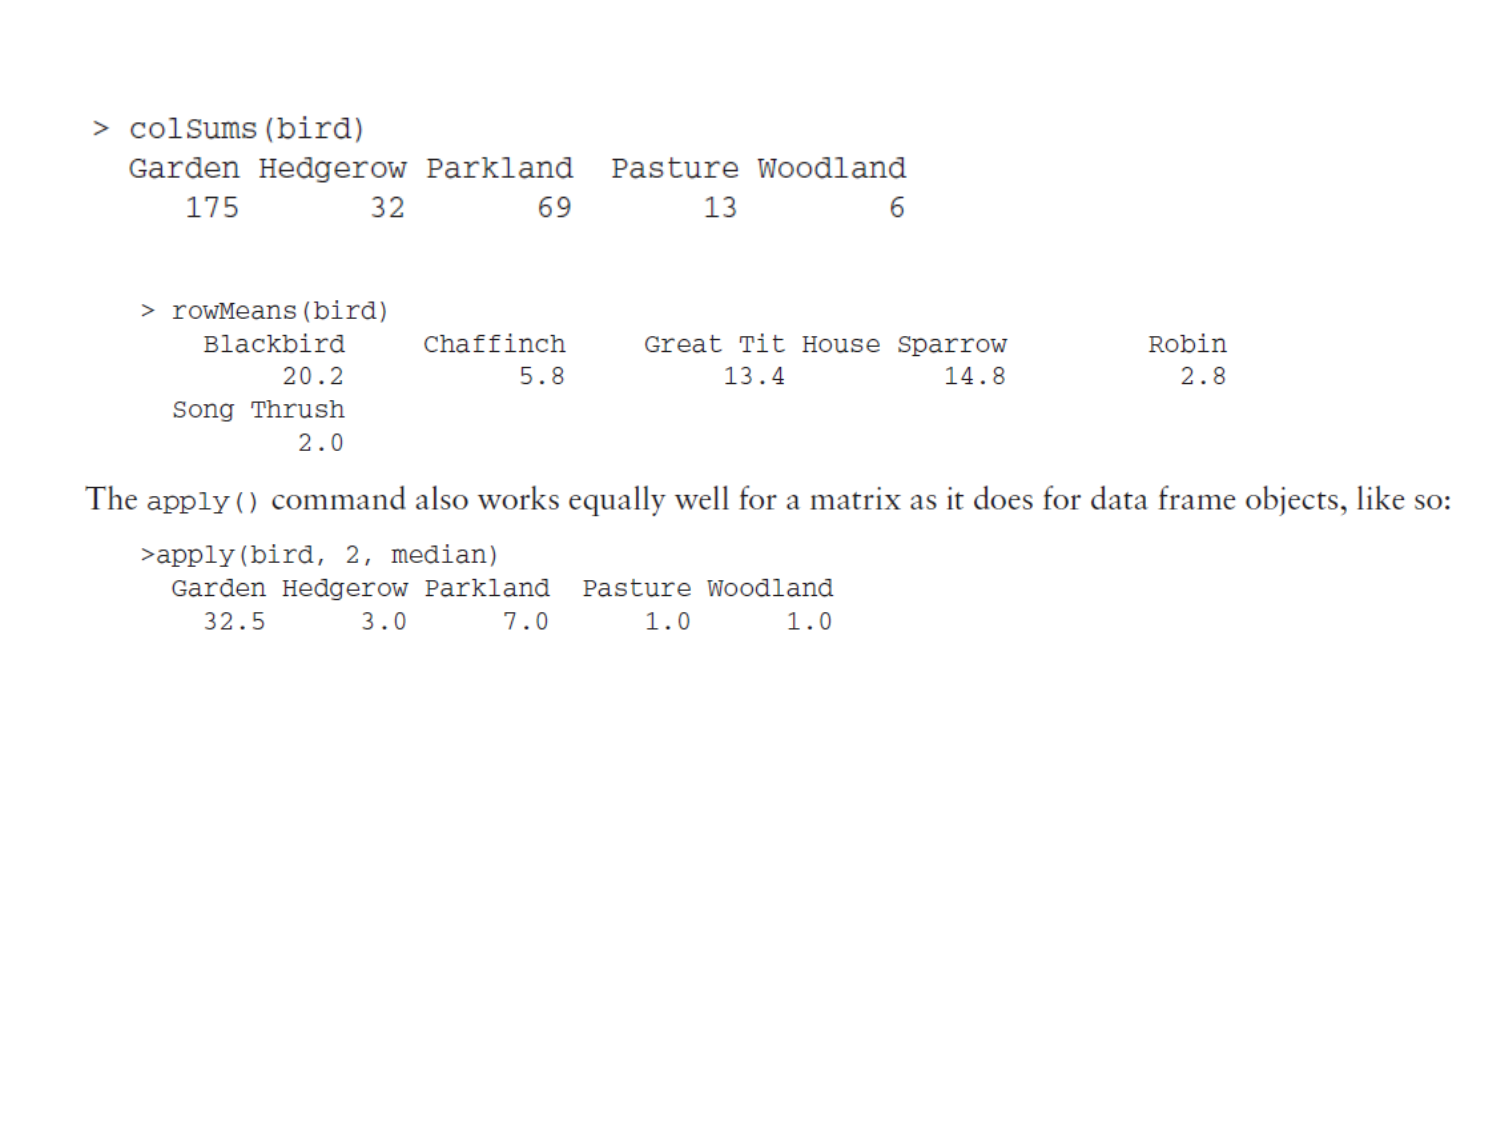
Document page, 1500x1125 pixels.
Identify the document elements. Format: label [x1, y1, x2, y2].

picture [49, 99, 935, 238]
picture [59, 287, 1500, 651]
